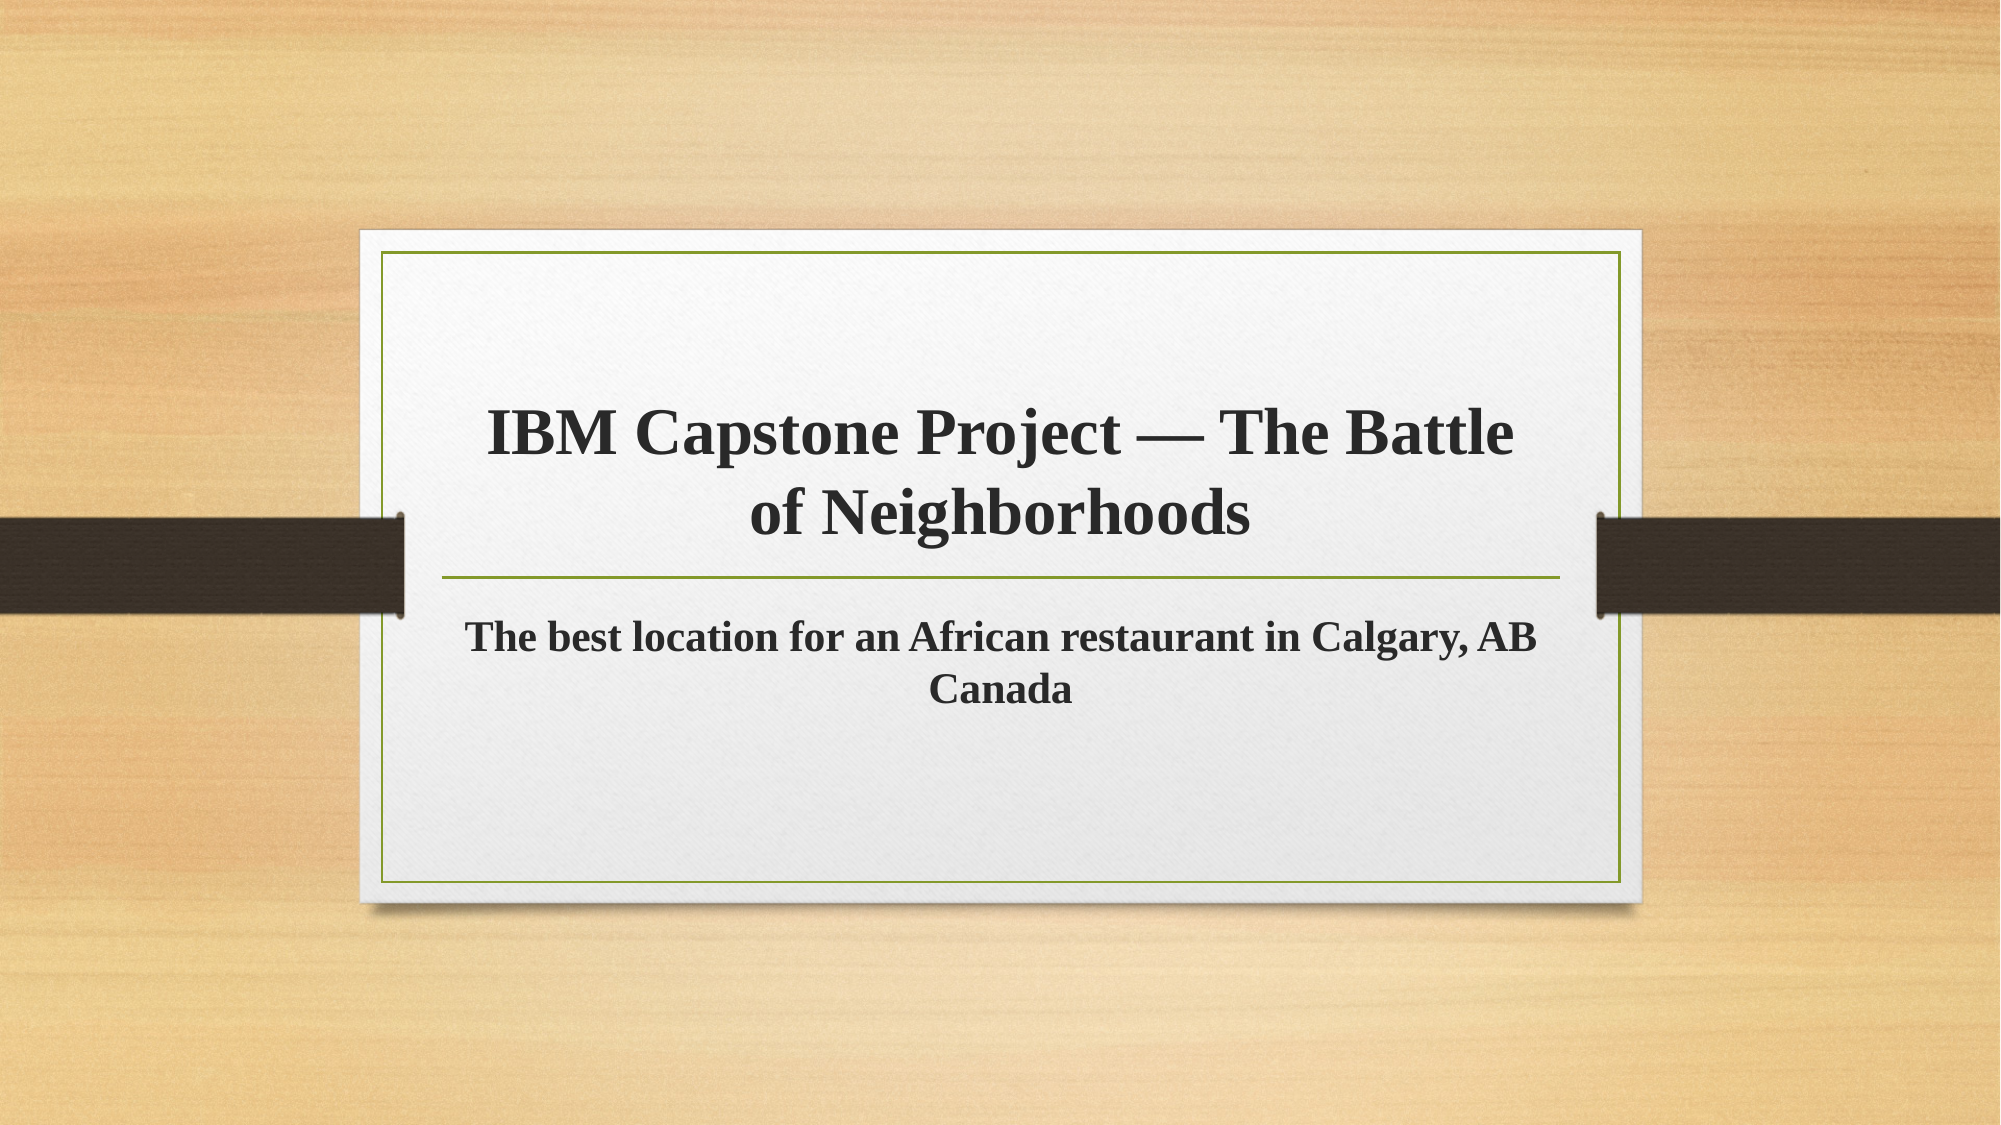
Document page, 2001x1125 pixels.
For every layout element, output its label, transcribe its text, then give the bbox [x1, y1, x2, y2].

subtitle The best location for an African restaurant in Calgary, AB Canada [441, 600, 1560, 817]
picture [0, 0, 2001, 1125]
title IBM Capstone Project — The Battle of Neighborhoods [441, 306, 1560, 556]
